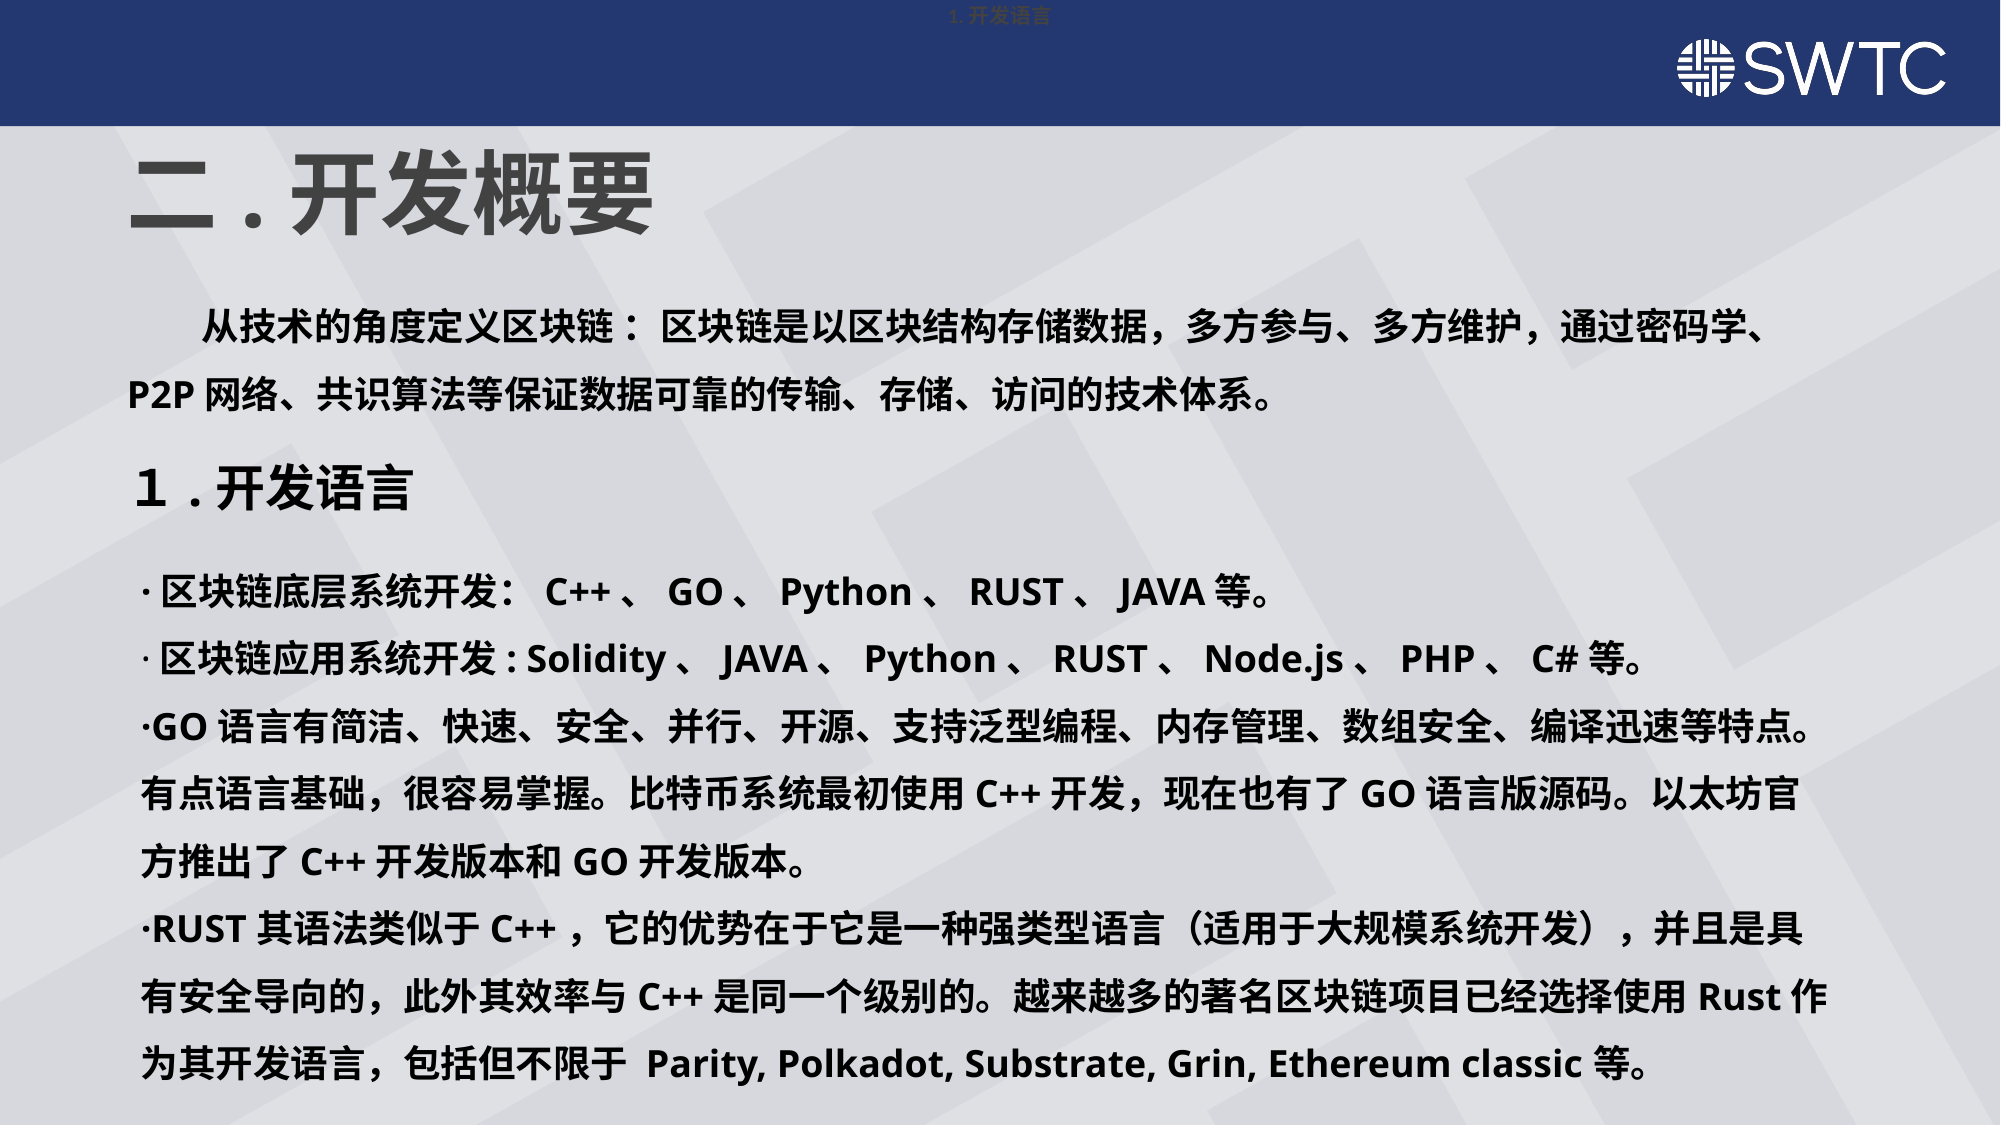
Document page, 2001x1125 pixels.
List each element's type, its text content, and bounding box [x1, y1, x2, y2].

text_box 二.开发概要 [112, 140, 1838, 253]
text_box 从技术的角度定义区块链 ：区块链是以区块结构存储数据，多方参与、多方维护，通过密码学、P2P网络、共识算法等保证数据可靠的传输、存储、访问的技术体系。 [112, 273, 1819, 419]
title ·区块链底层系统开发：C++、GO、Python、RUST、JAVA等。 ·区块链应用系统开发: Solidity、JAVA、Python、RUST、Node.js、PHP、C#等。 ·GO语言有简洁、快速、安全、并行、开源、支持泛型编程、内存管理、数组安全、编译迅速等特点。有点语言基础，很容易掌握。比特币系统最初使用C++开发，现在也有了GO语言版源码。以太坊官方推出了C++开发版本和GO开发版本。 ·RUST其语法类似于C++，它的优势在于它是一种强类型语言（适用于大规模系统开发），并且是具有安全导向的，此外其效率与C++是同一个级别的。越来越多的著名区块链项目已经选择使用Rust作为其开发语言，包括但不限于 Parity, Polkadot, Substrate, Grin, Ethereum classic等。 [126, 537, 1852, 1125]
text_box １.开发语言 [112, 419, 1838, 514]
text_box 1.开发语言 [932, 0, 1067, 80]
